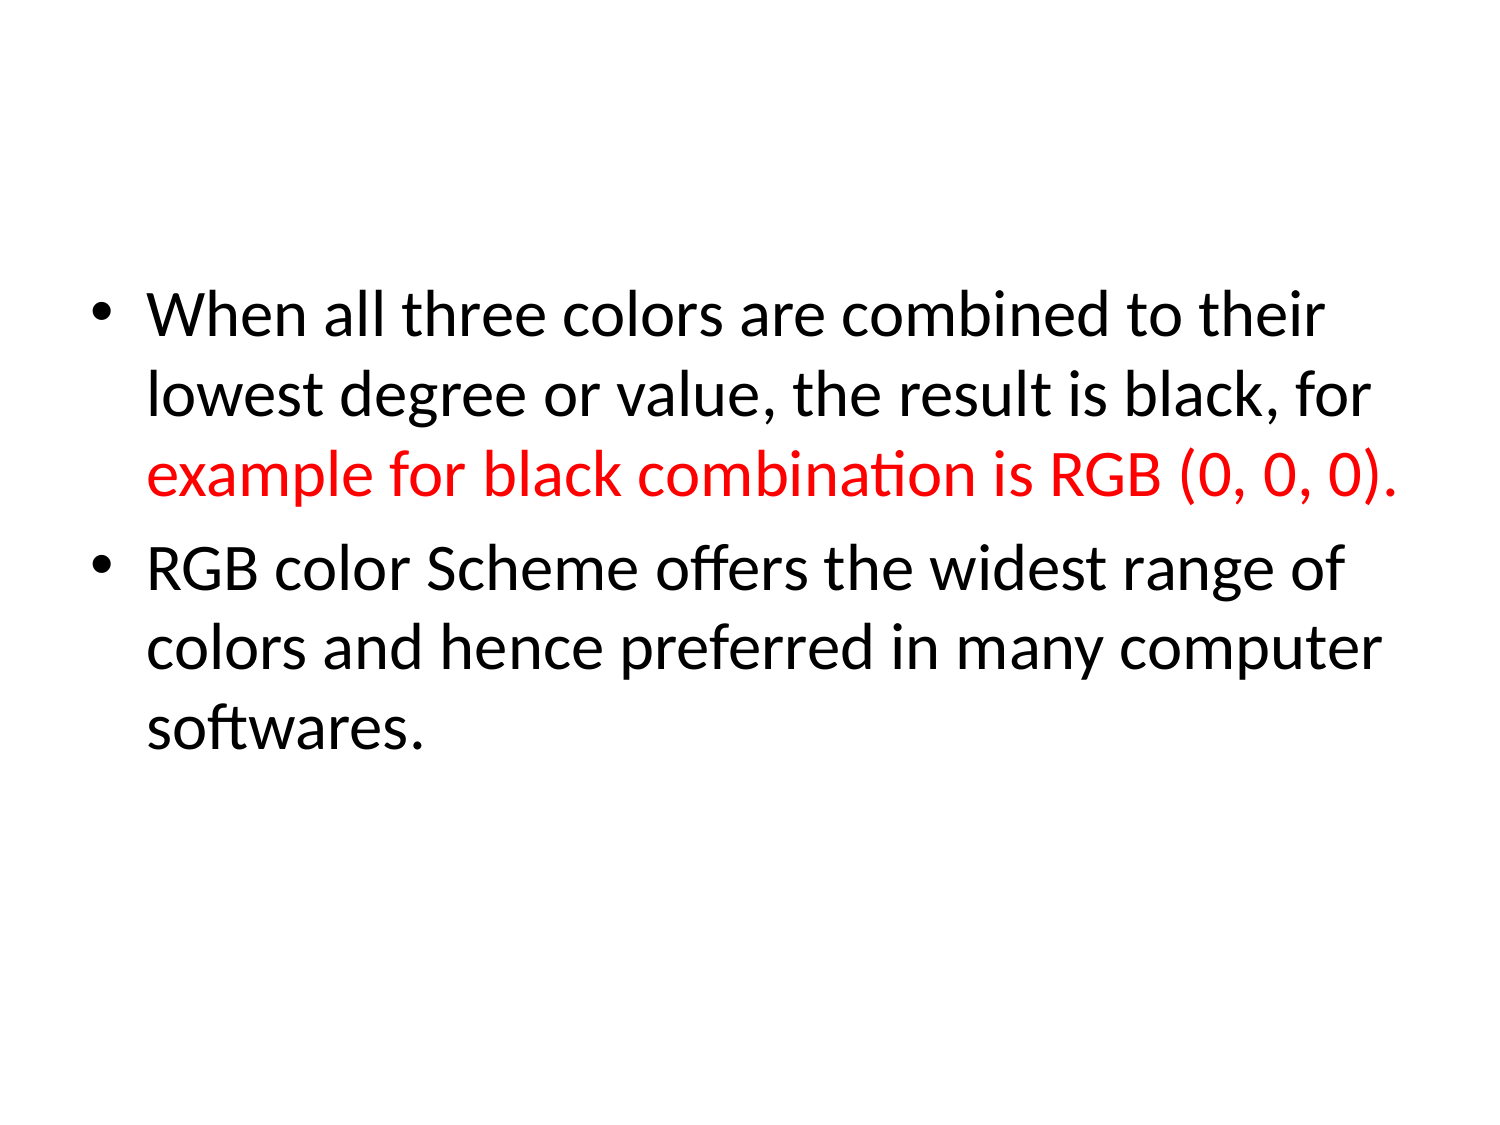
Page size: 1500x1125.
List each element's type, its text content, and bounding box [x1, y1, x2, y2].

list When all three colors are combined to their lowest degree or value, the result is black, for example for black combination is RGB (0, 0, 0). RGB color Scheme offers the widest range of colors and hence preferred in many computer softwares. [75, 262, 1425, 1005]
